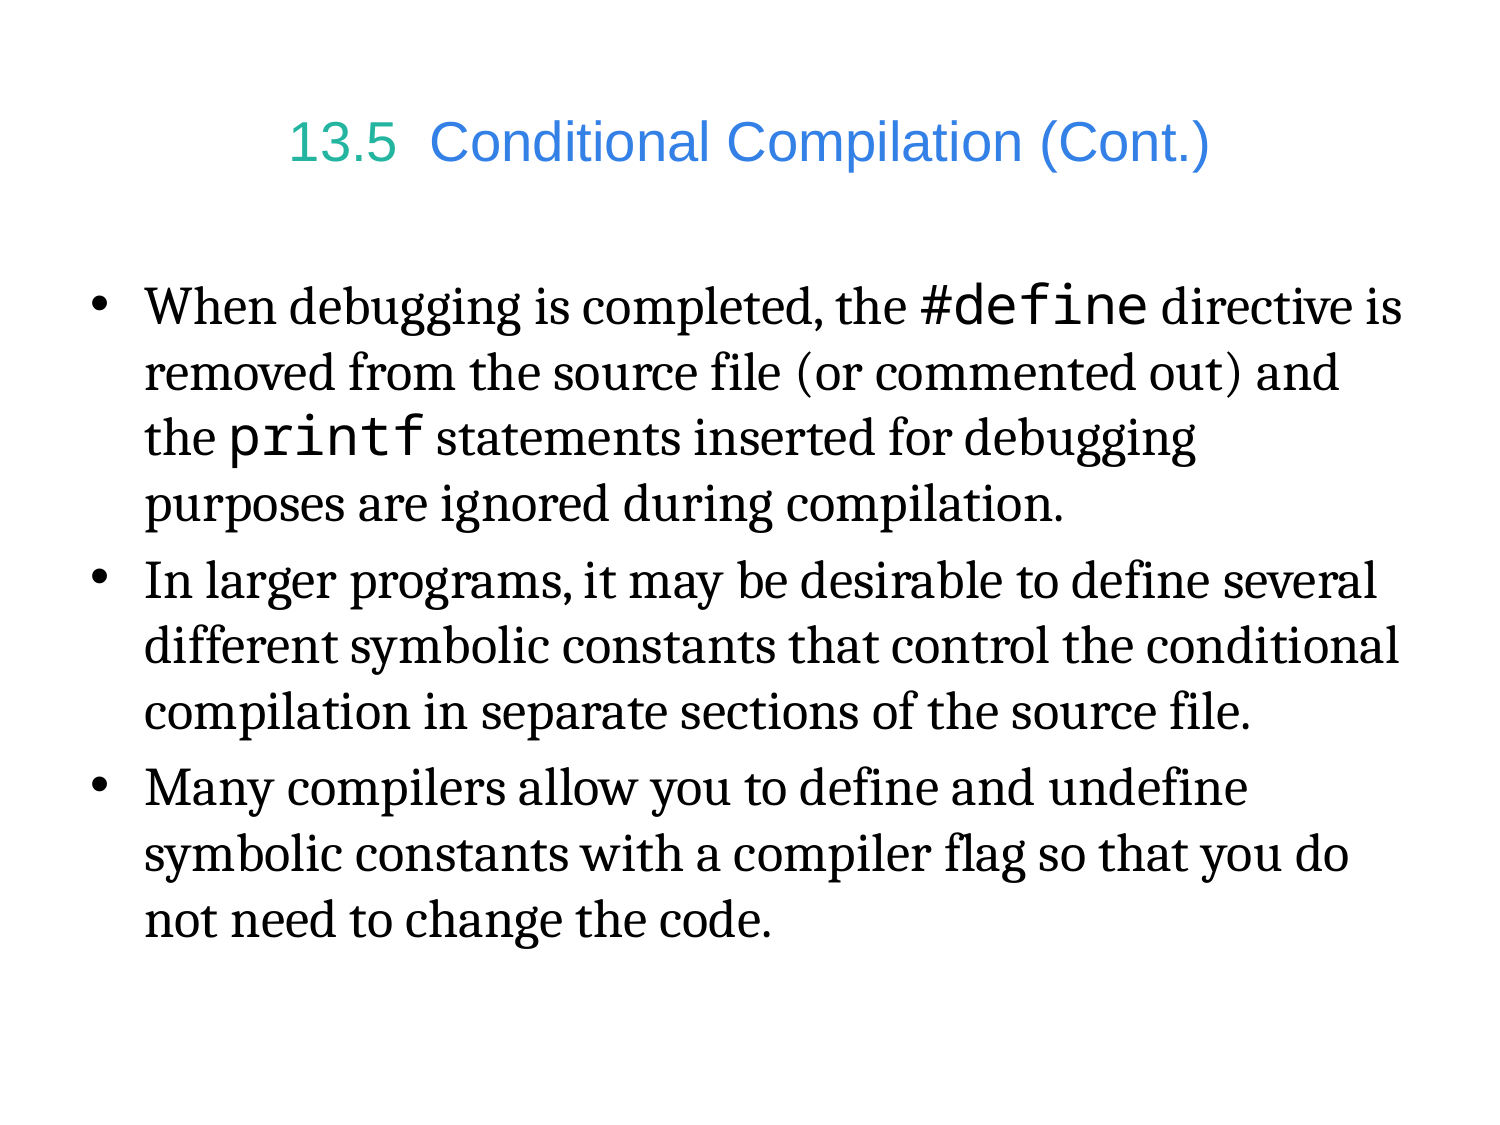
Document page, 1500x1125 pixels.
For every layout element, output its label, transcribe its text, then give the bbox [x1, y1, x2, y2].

list When debugging is completed, the #define directive is removed from the source file (or commented out) and the printf statements inserted for debugging purposes are ignored during compilation. In larger programs, it may be desirable to define several different symbolic constants that control the conditional compilation in separate sections of the source file. Many compilers allow you to define and undefine symbolic constants with a compiler flag so that you do not need to change the code. [75, 262, 1425, 1005]
title 13.5 Conditional Compilation (Cont.) [75, 45, 1425, 233]
